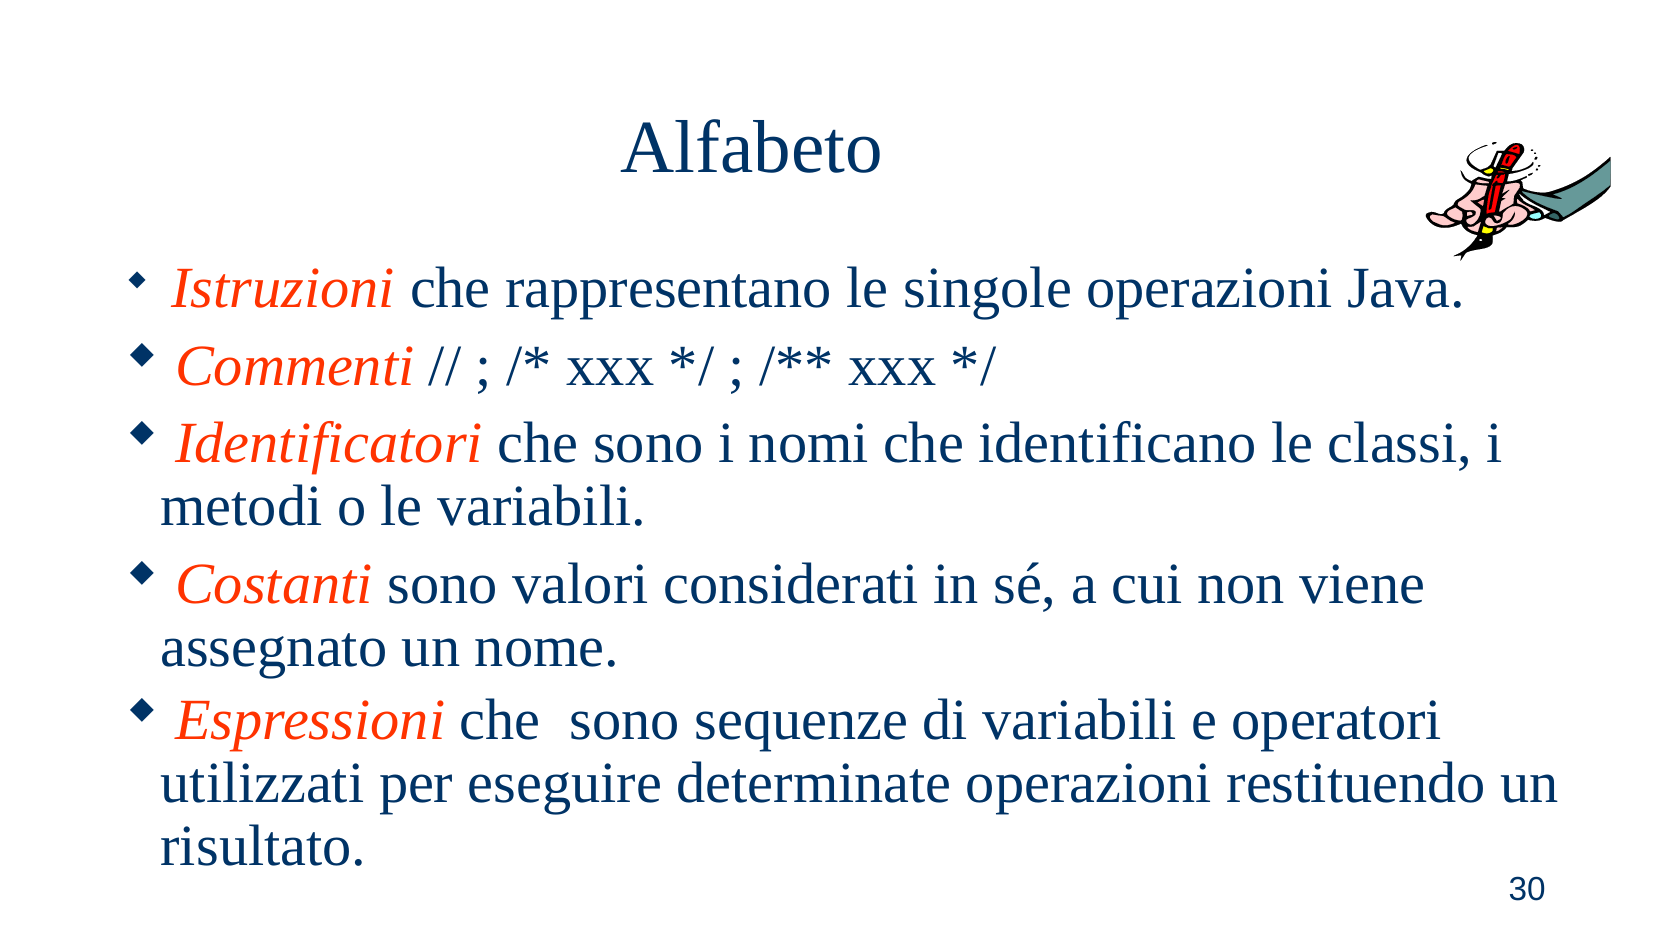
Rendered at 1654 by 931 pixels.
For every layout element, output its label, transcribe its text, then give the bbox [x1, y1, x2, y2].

text_box Istruzioni che rappresentano le singole operazioni Java. Commenti // ; /* xxx */ ; /** xxx */ Identificatori che sono i nomi che identificano le classi, i metodi o le variabili. Costanti sono valori considerati in sé, a cui non viene assegnato un nome. Espressioni che sono sequenze di variabili e operatori utilizzati per eseguire determinate operazioni restituendo un risultato. [110, 250, 1597, 841]
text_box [1425, 141, 1611, 261]
text_box <numero> [1191, 852, 1589, 915]
text_box Alfabeto [136, 113, 1368, 187]
